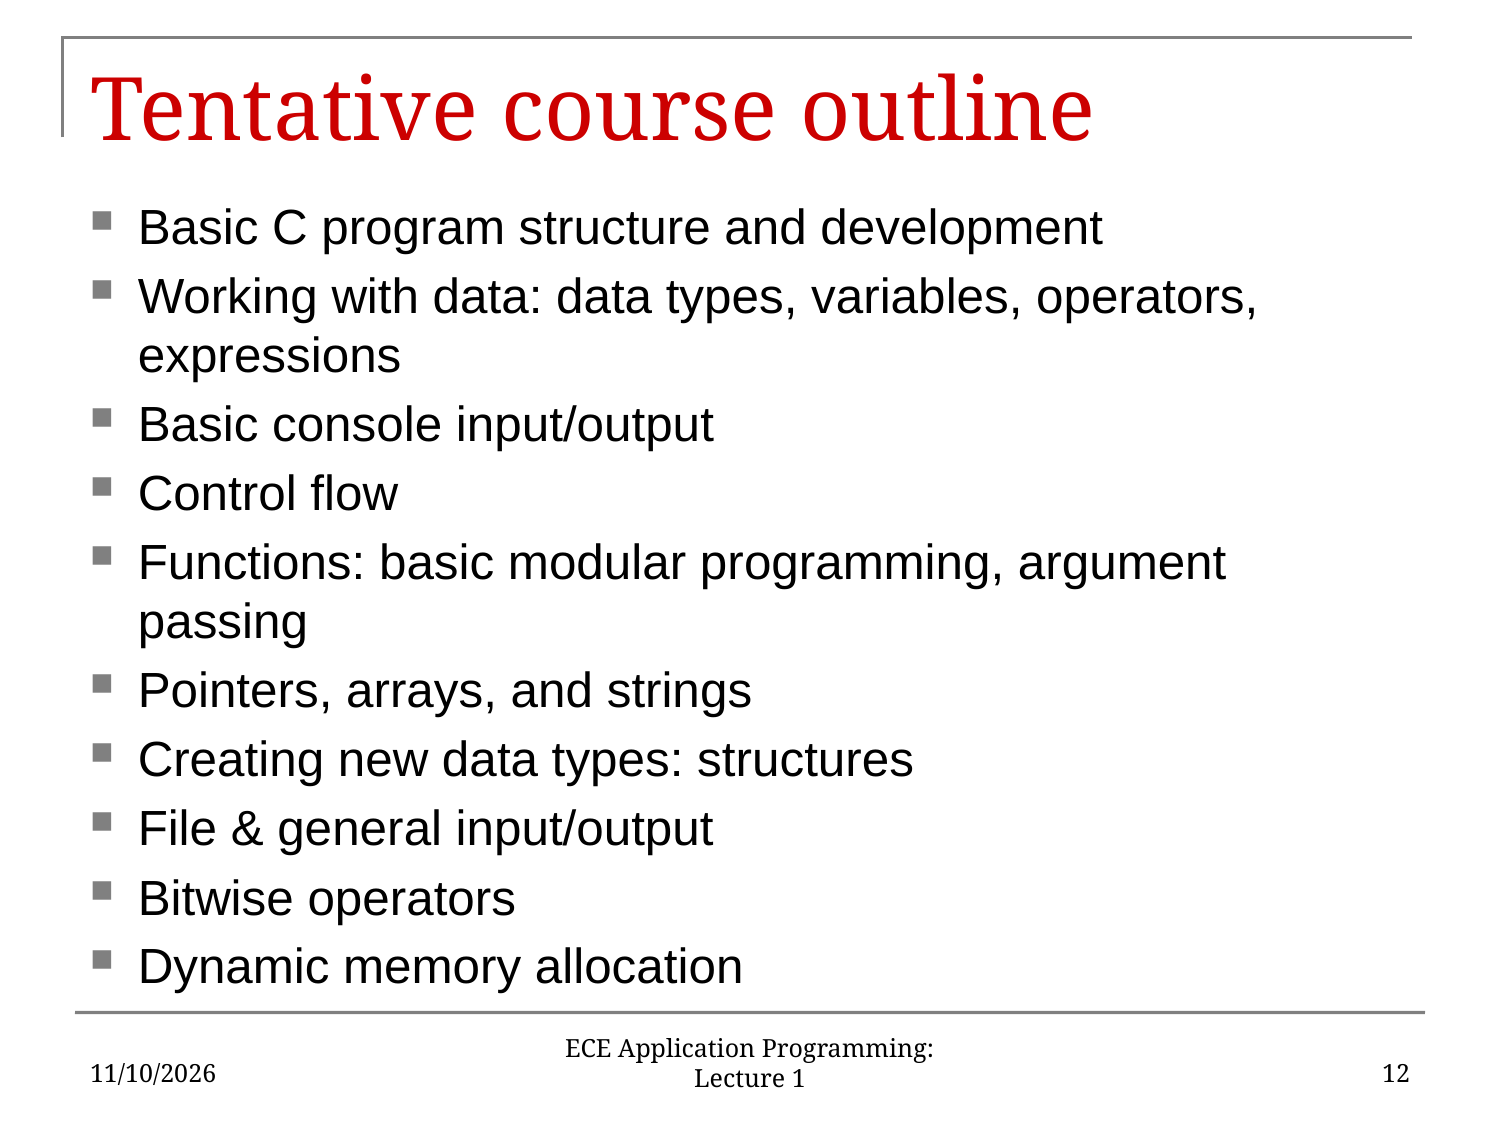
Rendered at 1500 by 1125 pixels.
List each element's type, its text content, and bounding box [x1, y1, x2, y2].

slide_number 12 [1074, 1023, 1426, 1100]
title Tentative course outline [75, 45, 1425, 163]
list Basic C program structure and development Working with data: data types, variables, operators, expressions Basic console input/output Control flow Functions: basic modular programming, argument passing Pointers, arrays, and strings Creating new data types: structures File & general input/output Bitwise operators Dynamic memory allocation [75, 187, 1425, 1006]
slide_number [74, 1023, 426, 1100]
footer ECE Application Programming: Lecture 1 [512, 1024, 988, 1101]
